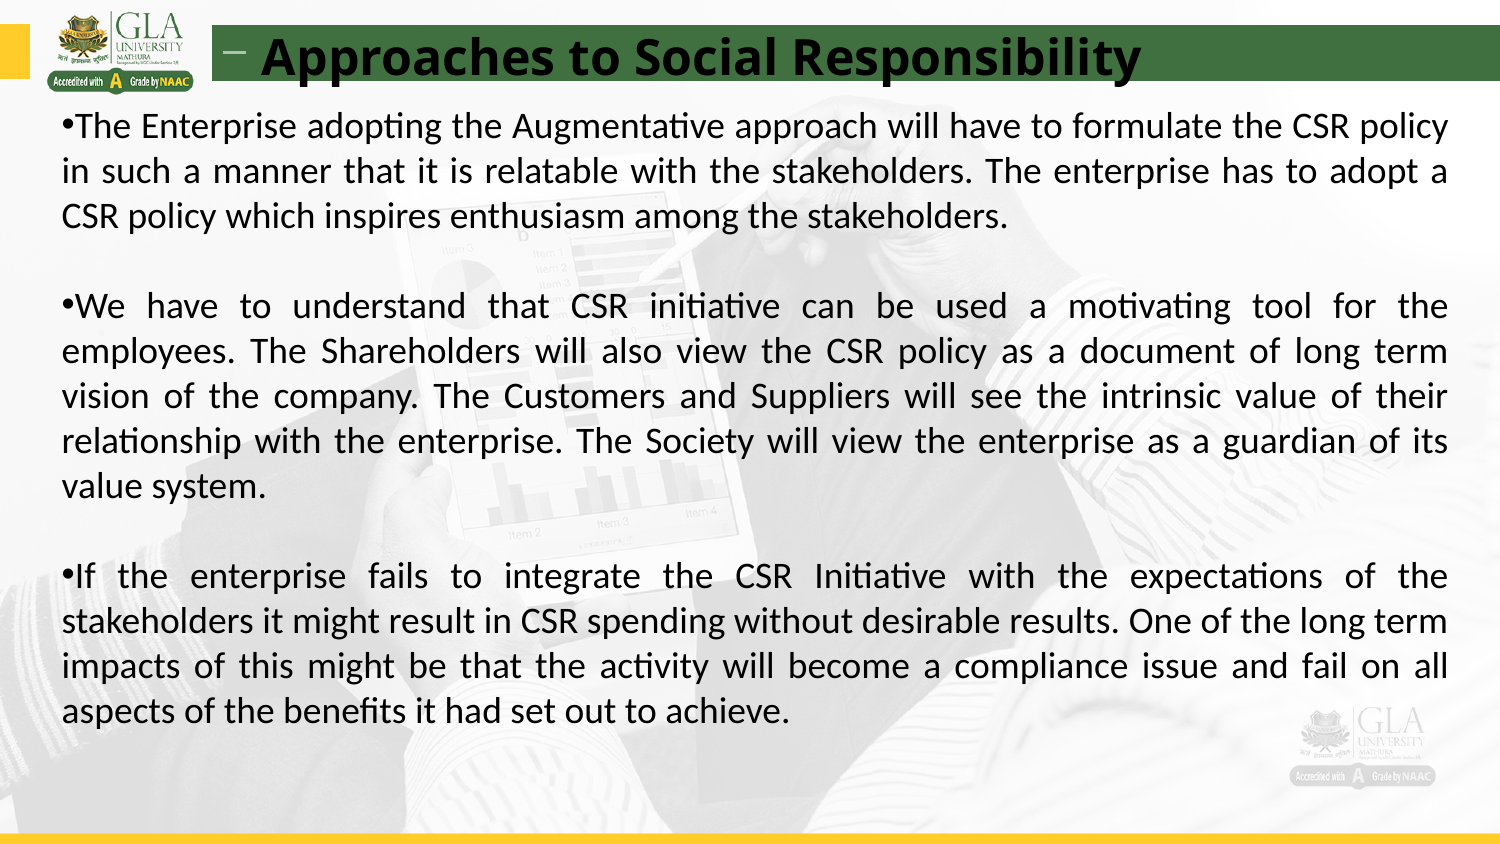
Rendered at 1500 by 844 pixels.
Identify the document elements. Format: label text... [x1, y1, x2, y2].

text_box [152, 562, 750, 623]
text_box The Enterprise adopting the Augmentative approach will have to formulate the CSR policy in such a manner that it is relatable with the stakeholders. The enterprise has to adopt a CSR policy which inspires enthusiasm among the stakeholders. We have to understand that CSR initiative can be used a motivating tool for the employees. The Shareholders will also view the CSR policy as a document of long term vision of the company. The Customers and Suppliers will see the intrinsic value of their relationship with the enterprise. The Society will view the enterprise as a guardian of its value system. If the enterprise fails to integrate the CSR Initiative with the expectations of the stakeholders it might result in CSR spending without desirable results. One of the long term impacts of this might be that the activity will become a compliance issue and fail on all aspects of the benefits it had set out to achieve. [46, 93, 1465, 739]
picture [0, 0, 1500, 844]
text_box Approaches to Social Responsibility [247, 17, 1158, 93]
